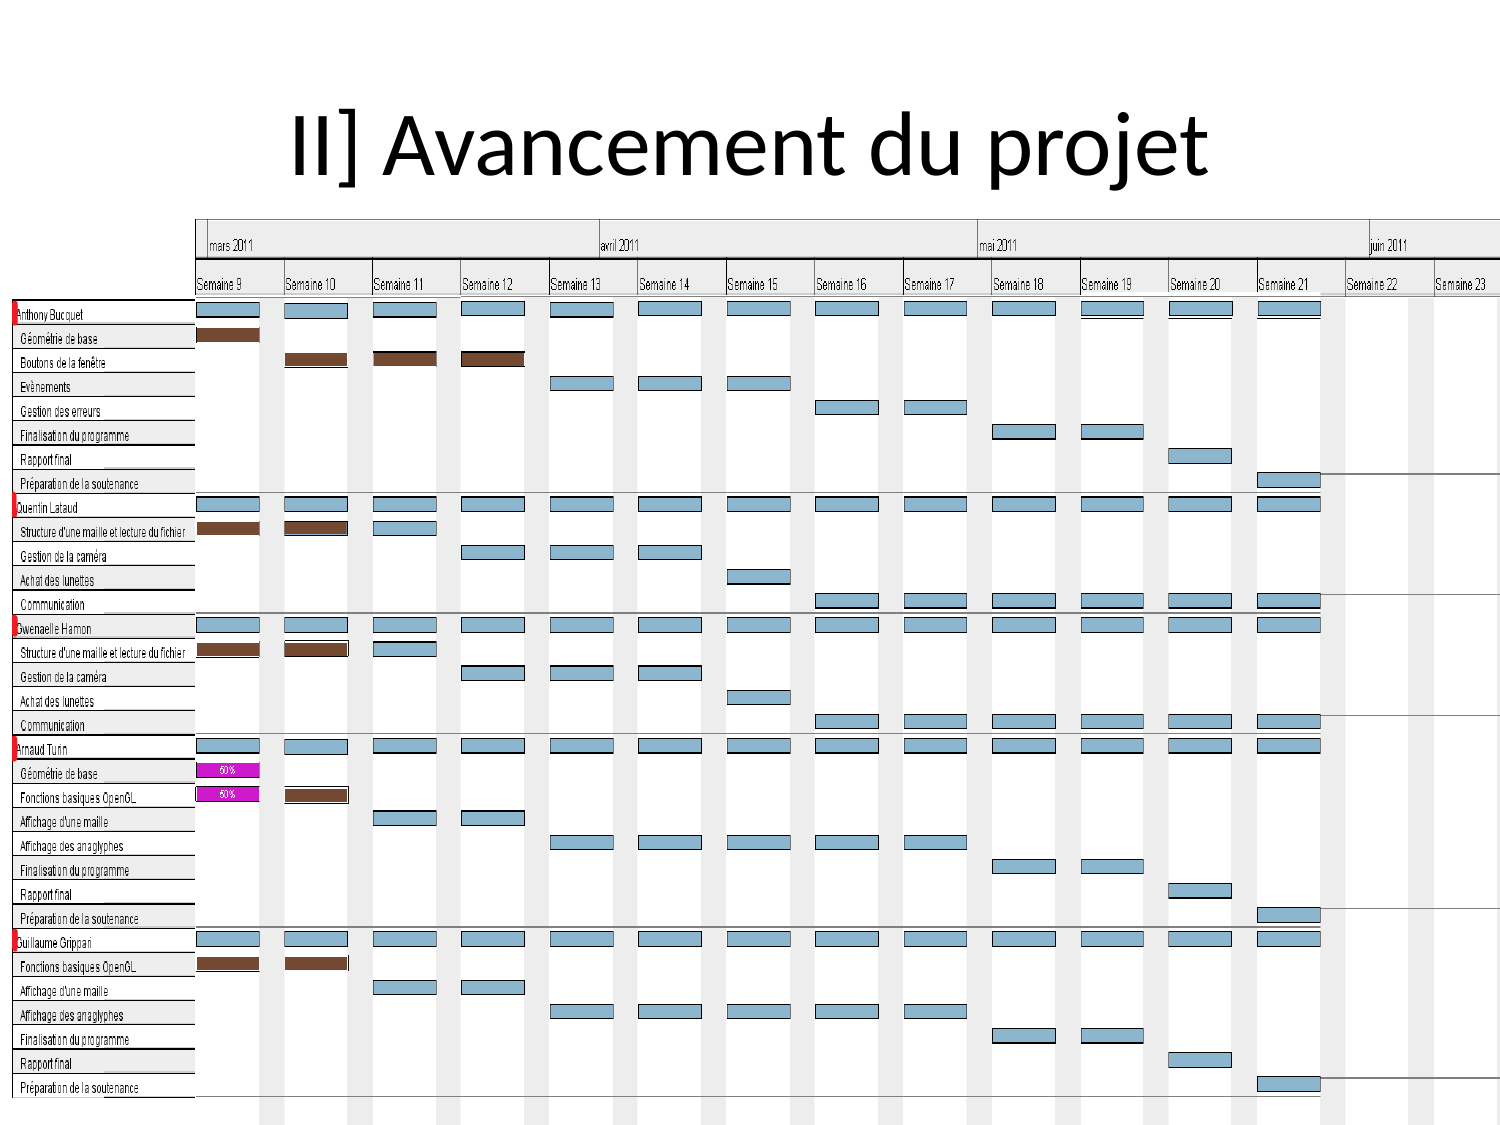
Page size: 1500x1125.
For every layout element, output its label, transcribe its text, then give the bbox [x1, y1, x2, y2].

title II] Avancement du projet [75, 45, 1425, 218]
picture [11, 219, 1500, 1125]
